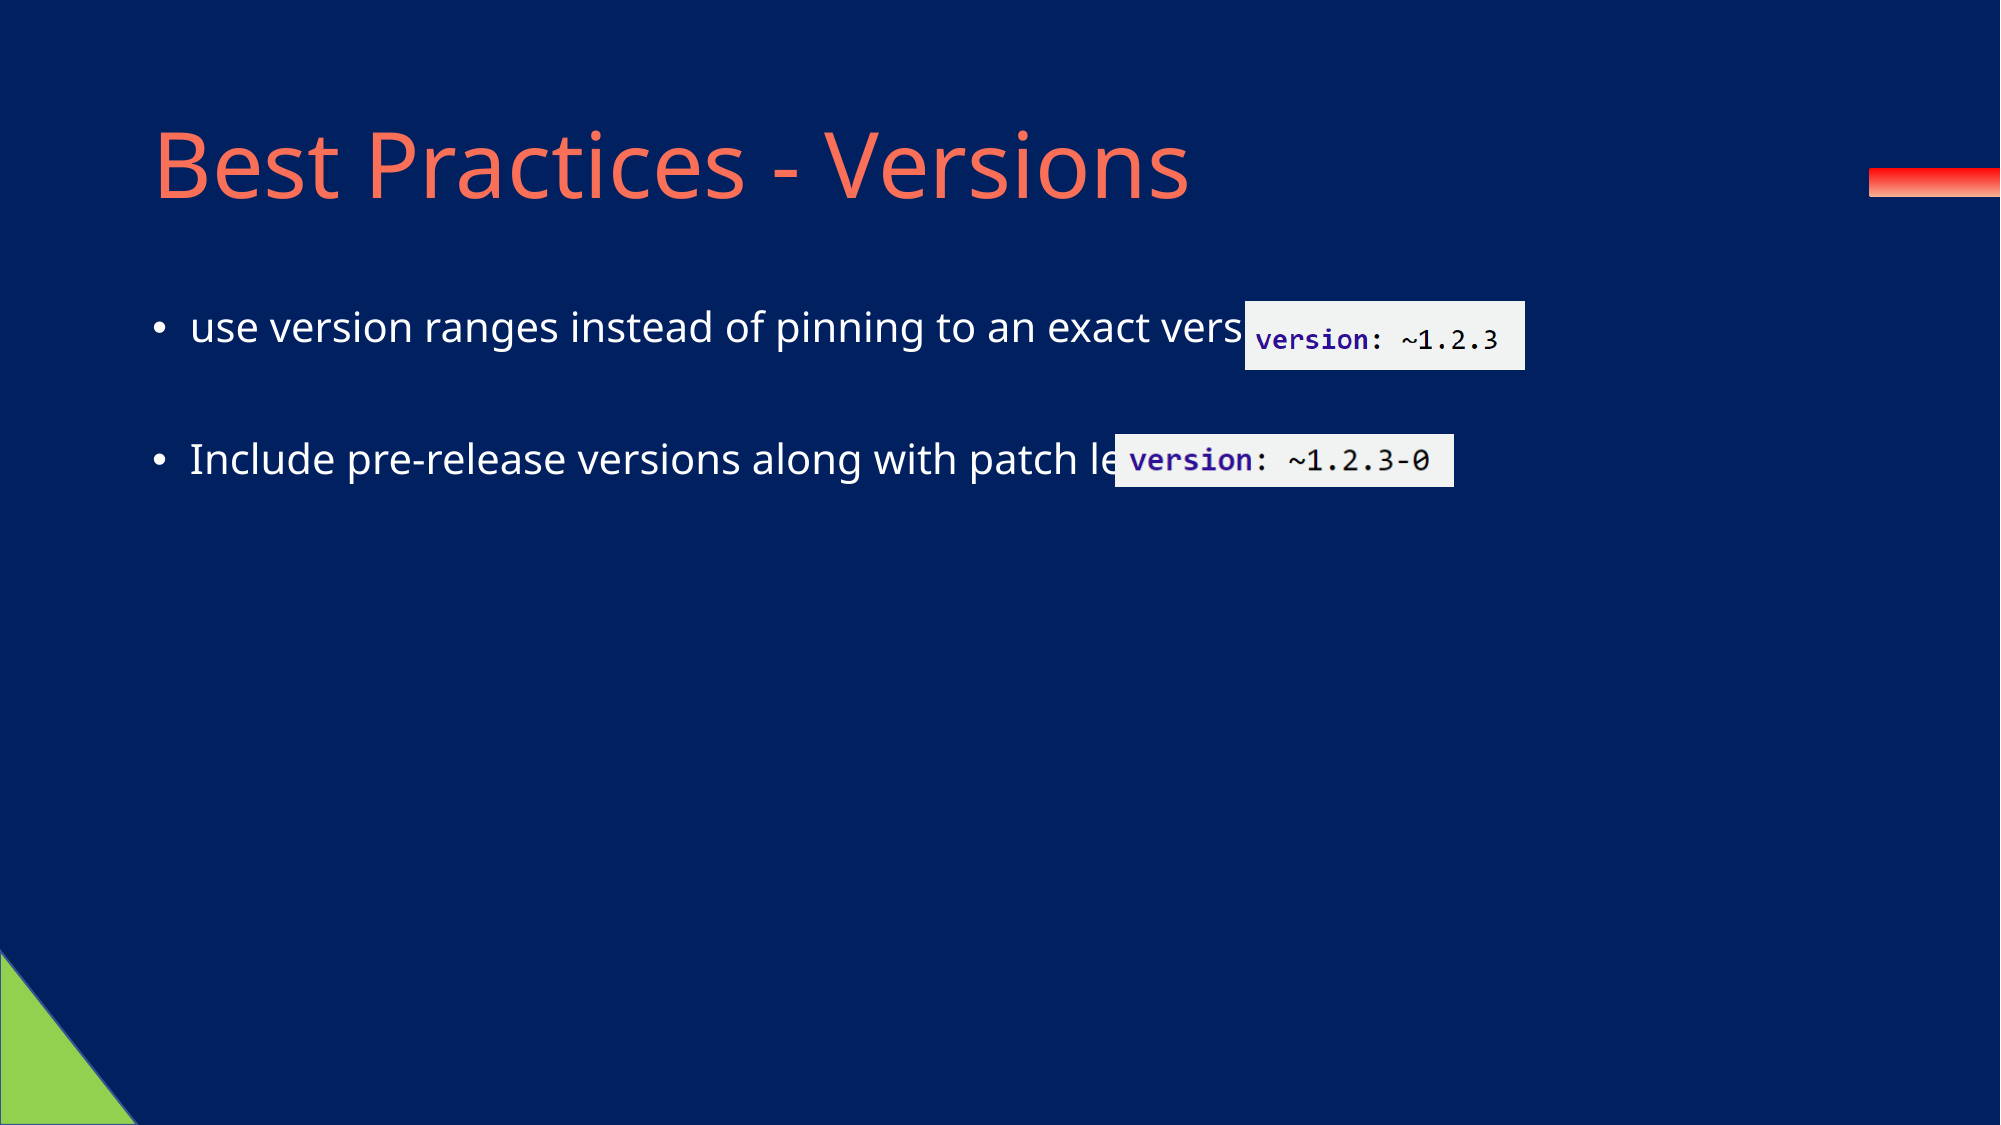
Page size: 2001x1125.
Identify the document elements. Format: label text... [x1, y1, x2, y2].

picture [1245, 301, 1525, 370]
list use version ranges instead of pinning to an exact version Include pre-release versions along with patch level [137, 299, 1863, 1014]
picture [1115, 434, 1454, 487]
title Best Practices - Versions [137, 59, 1863, 278]
